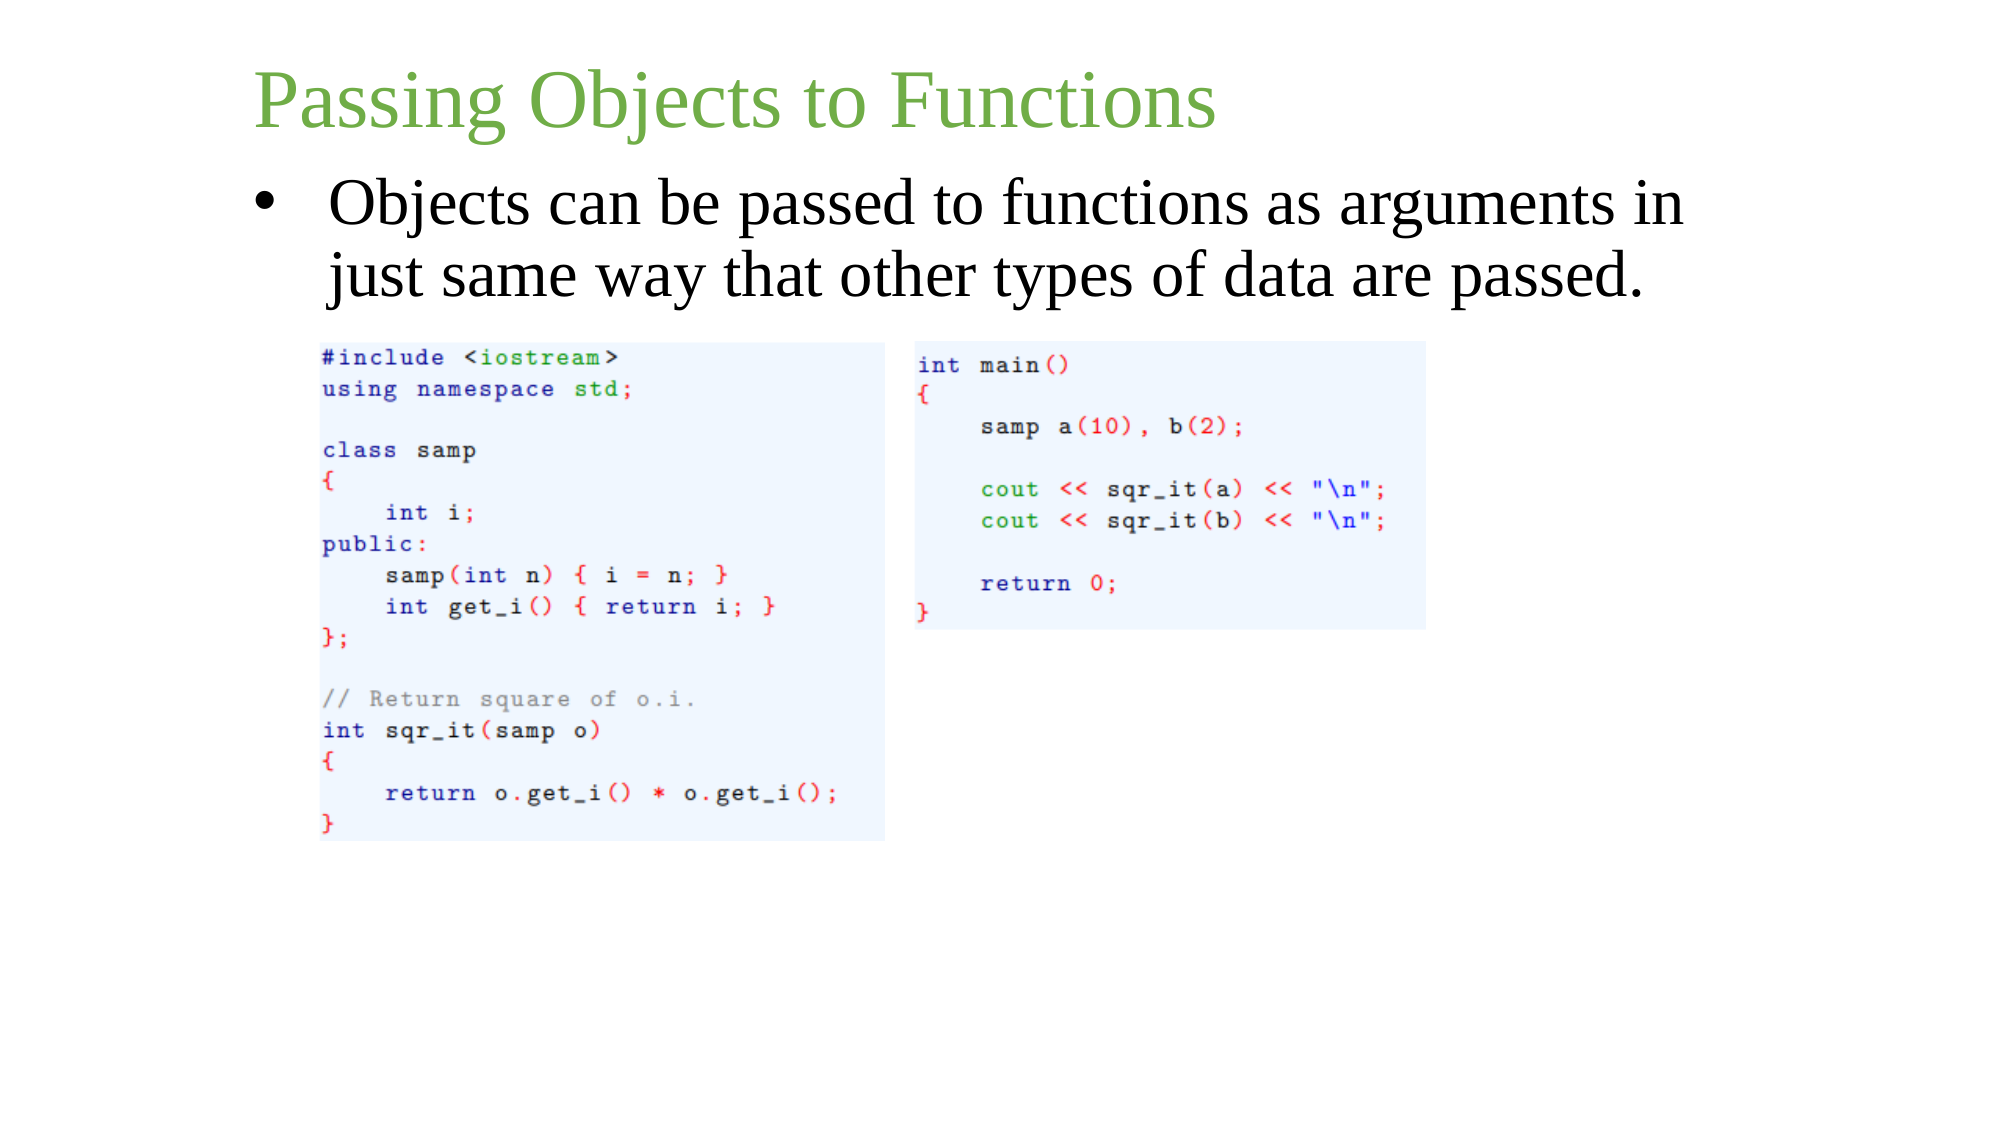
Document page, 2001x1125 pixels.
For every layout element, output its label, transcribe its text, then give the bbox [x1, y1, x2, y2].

subtitle Passing Objects to Functions Objects can be passed to functions as arguments in just same way that other types of data are passed. [238, 48, 1739, 1091]
picture [912, 341, 1426, 633]
picture [317, 335, 885, 841]
